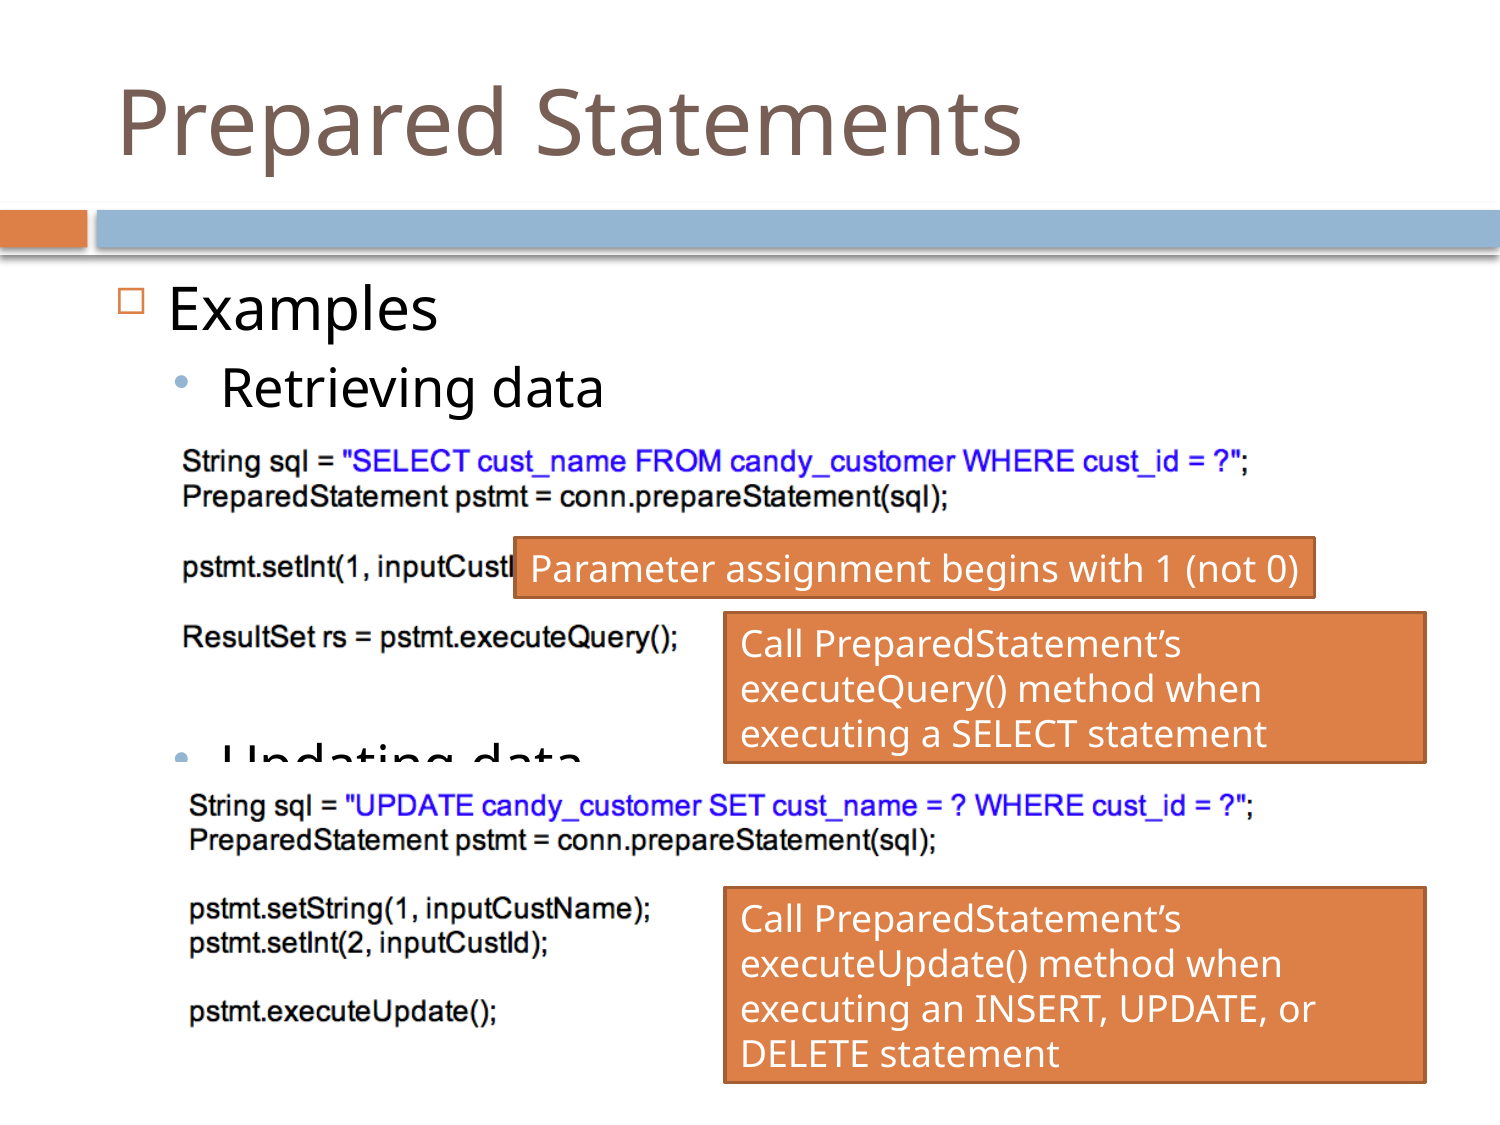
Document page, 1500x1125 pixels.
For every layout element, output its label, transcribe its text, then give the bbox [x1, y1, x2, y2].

picture [162, 762, 1275, 1063]
text_box Call PreparedStatement’s executeUpdate() method when executing an INSERT, UPDATE, or DELETE statement [723, 886, 1427, 1084]
text_box Call PreparedStatement’s executeQuery() method when executing a SELECT statement [723, 611, 1427, 764]
list Examples Retrieving data Updating data [100, 262, 1438, 1075]
text_box Parameter assignment begins with 1 (not 0) [1277, 536, 1316, 599]
title Prepared Statements [100, 37, 1438, 200]
picture [162, 424, 1273, 676]
